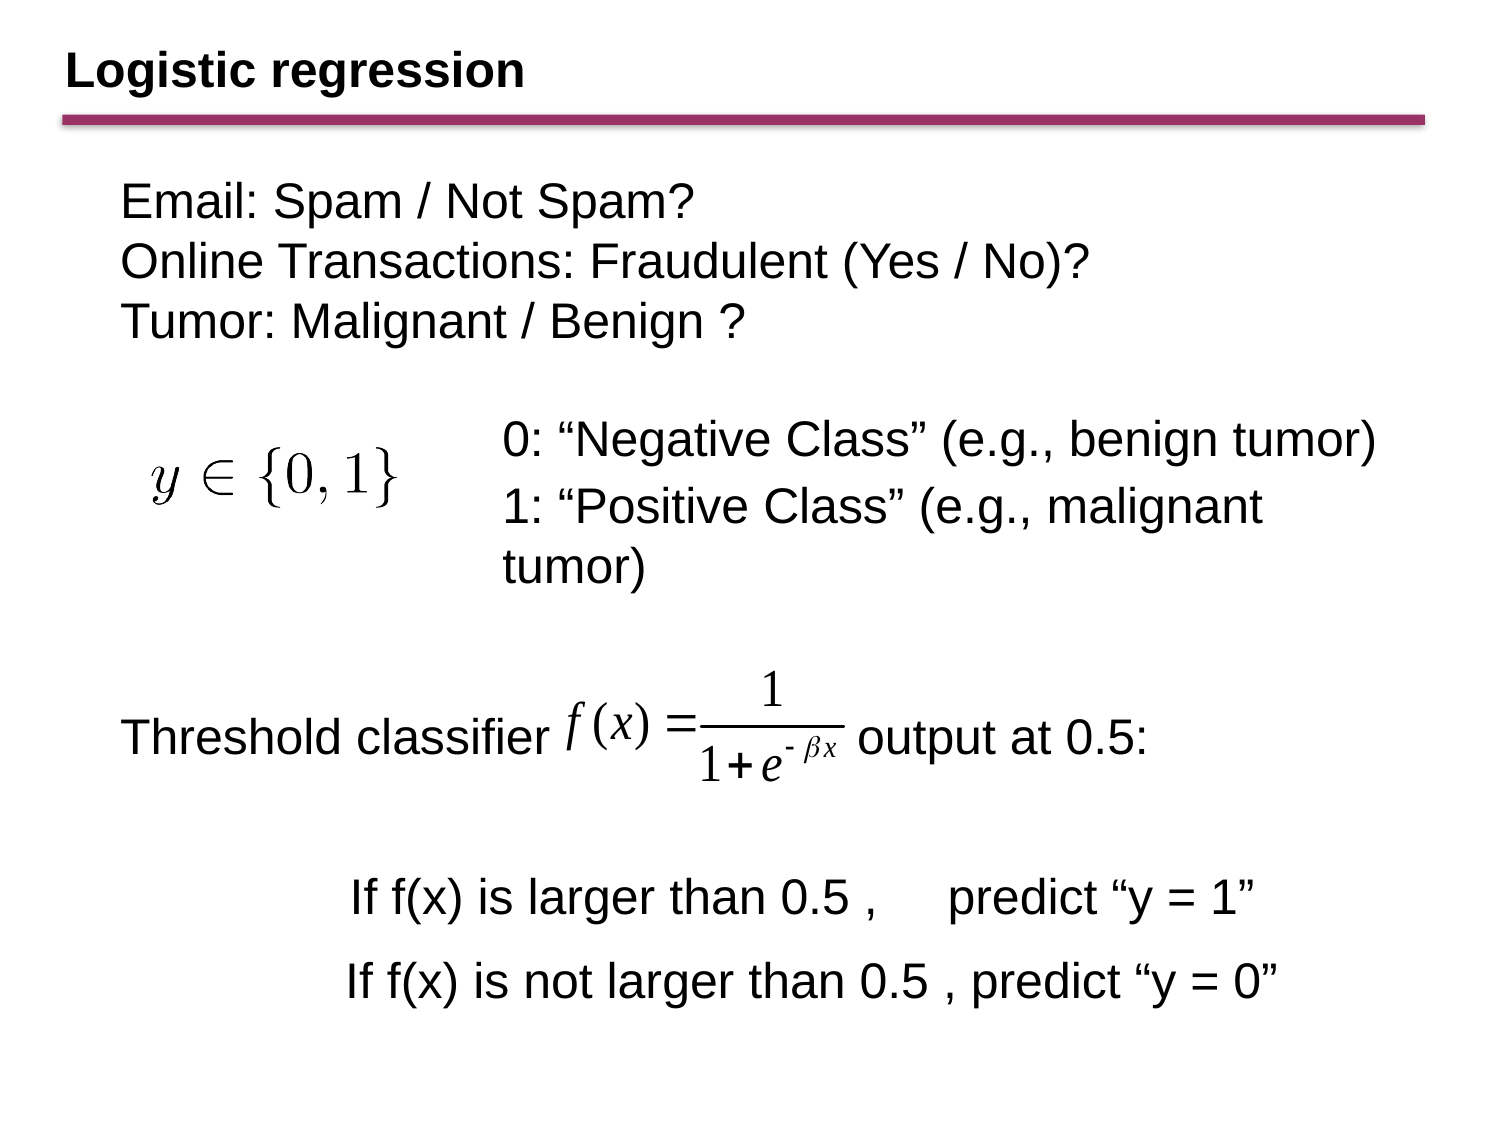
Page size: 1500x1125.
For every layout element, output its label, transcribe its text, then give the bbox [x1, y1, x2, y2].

text_box Threshold classifier output at 0.5: [105, 696, 545, 772]
picture [151, 446, 397, 508]
text_box Email: Spam / Not Spam? Online Transactions: Fraudulent (Yes / No)? Tumor: Malignant / Benign ? [105, 161, 1413, 357]
text_box If f(x) is not larger than 0.5 , predict “y = 0” [330, 941, 1425, 1016]
text_box Logistic regression [49, 29, 938, 105]
text_box If f(x) is larger than 0.5 , predict “y = 1” [334, 857, 1430, 932]
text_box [550, 655, 856, 794]
text_box Threshold classifier output at 0.5: [861, 696, 1300, 772]
text_box 0: “Negative Class” (e.g., benign tumor) 1: “Positive Class” (e.g., malignant tumor) [487, 398, 1413, 602]
